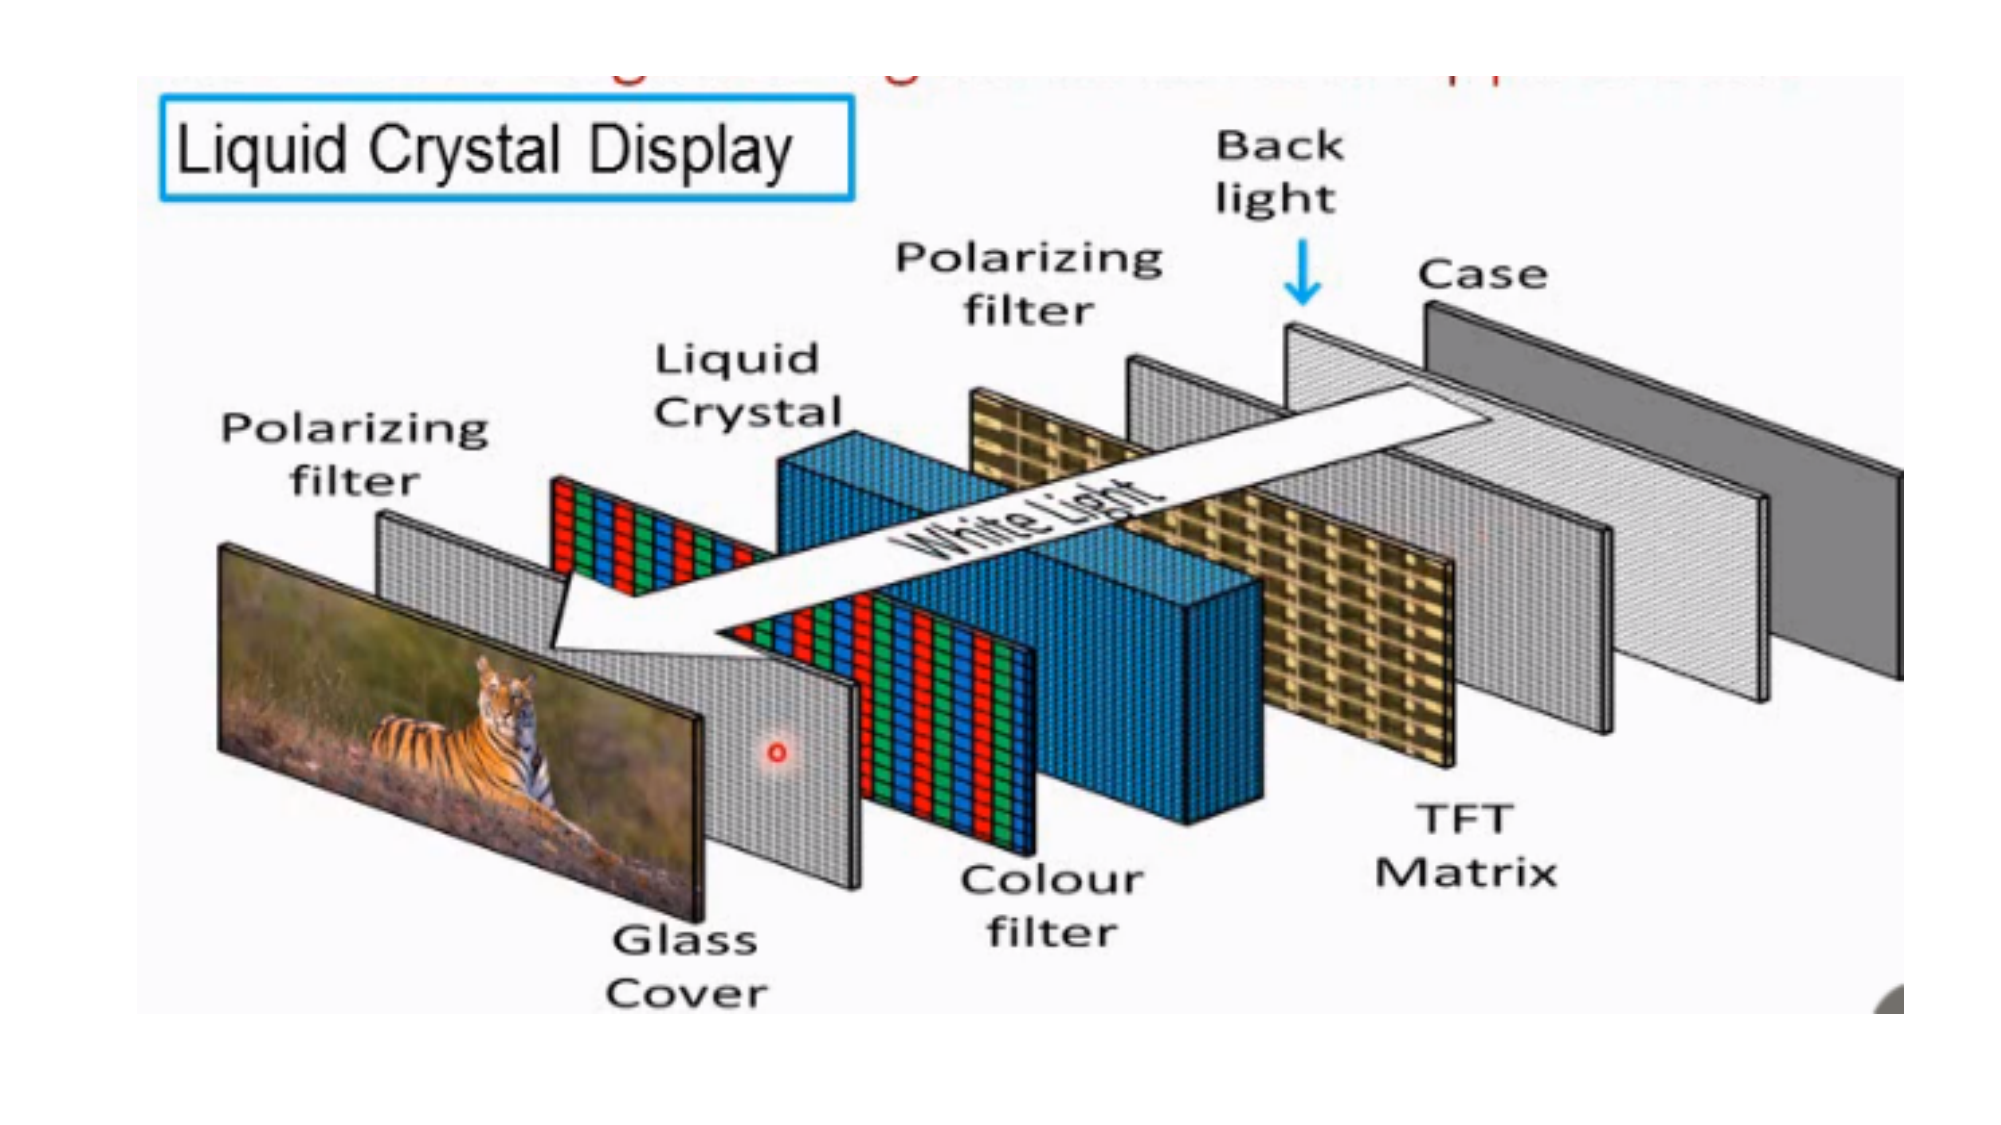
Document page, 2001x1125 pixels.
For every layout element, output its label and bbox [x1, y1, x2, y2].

picture [137, 76, 1904, 1014]
